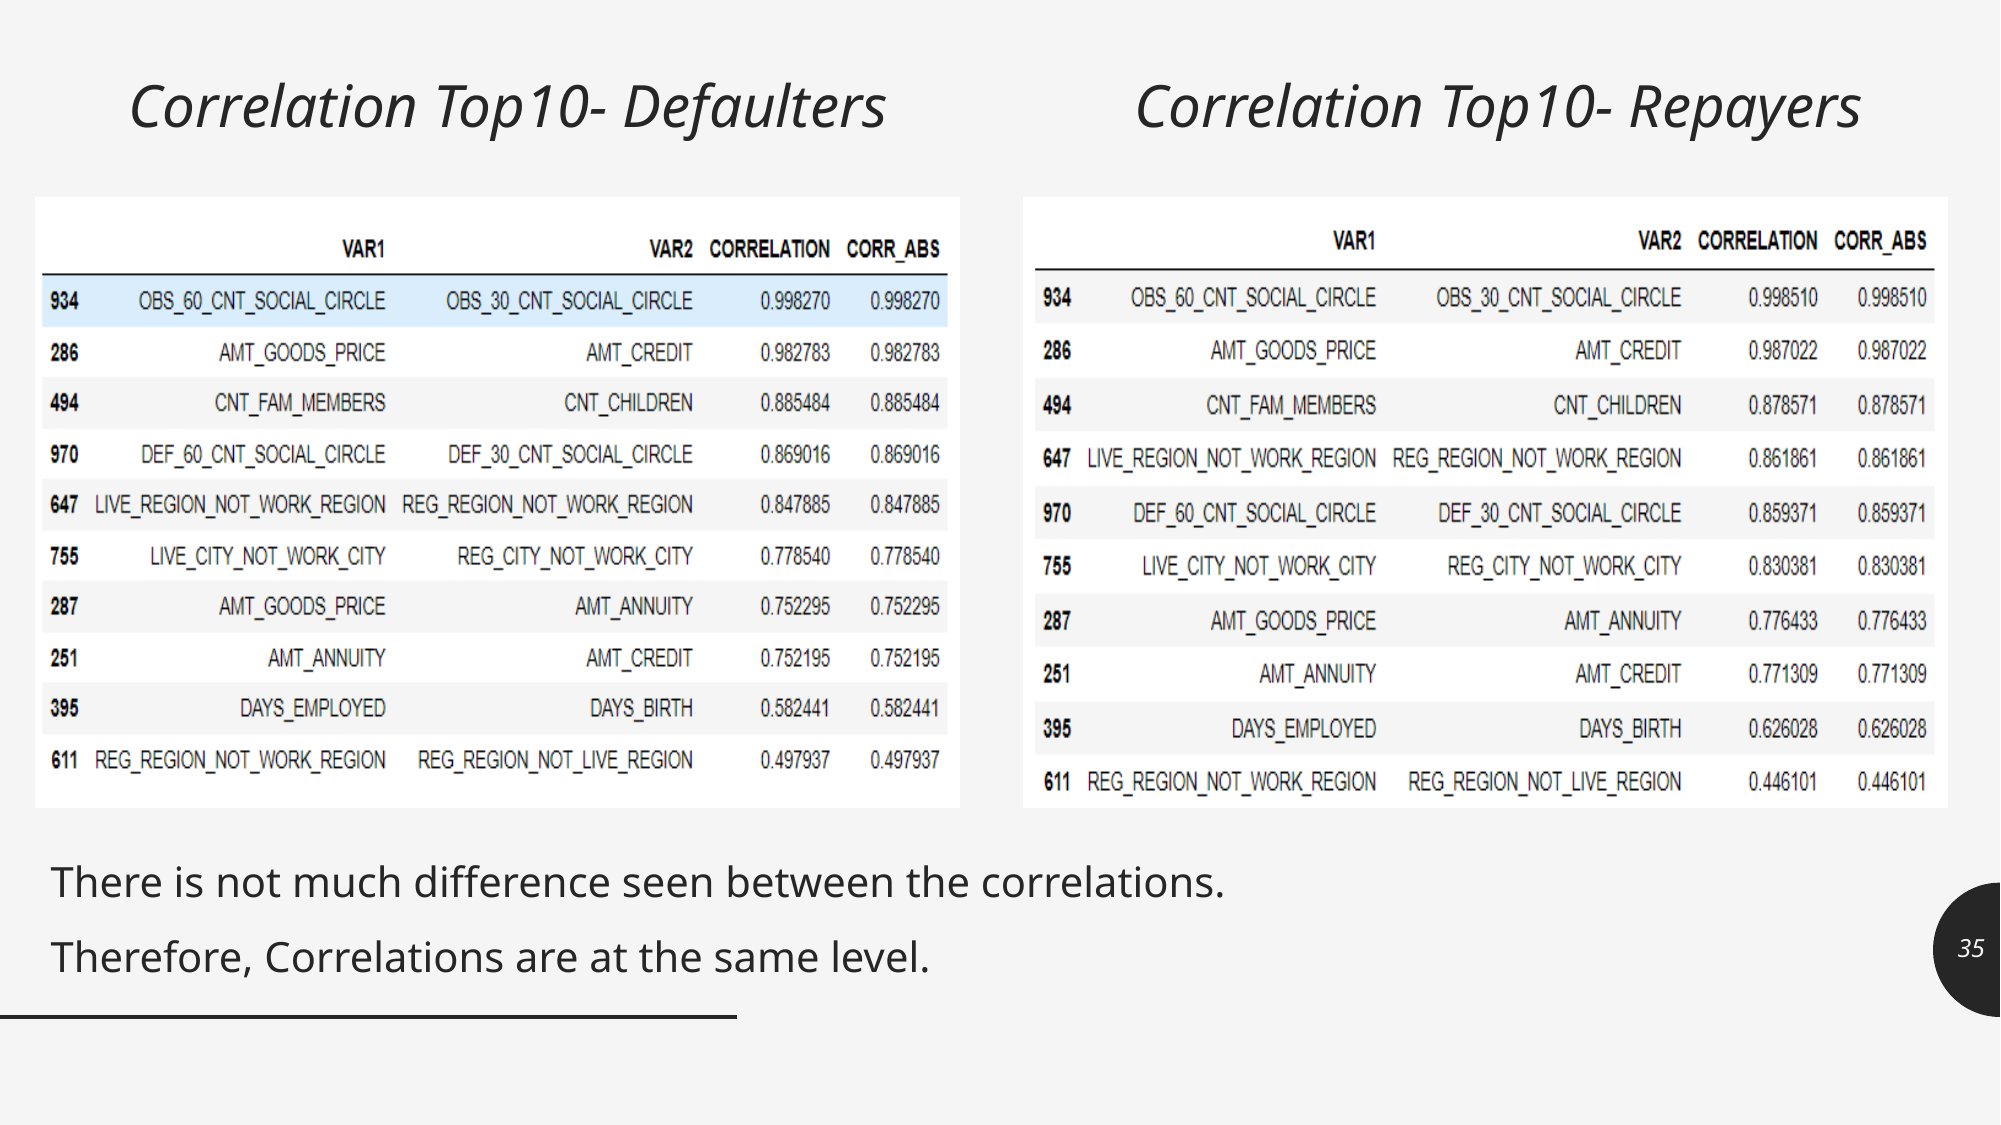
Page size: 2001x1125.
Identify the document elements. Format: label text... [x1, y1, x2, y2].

title Correlation Top10- Defaulters [55, 69, 918, 168]
picture [1023, 197, 1948, 808]
picture [35, 197, 960, 808]
text_box There is not much difference seen between the correlations. Therefore, Correlations are at the same level. [35, 842, 1933, 1012]
text_box Correlation Top10- Repayers [1030, 69, 1893, 168]
slide_number 35 [1933, 919, 2000, 980]
